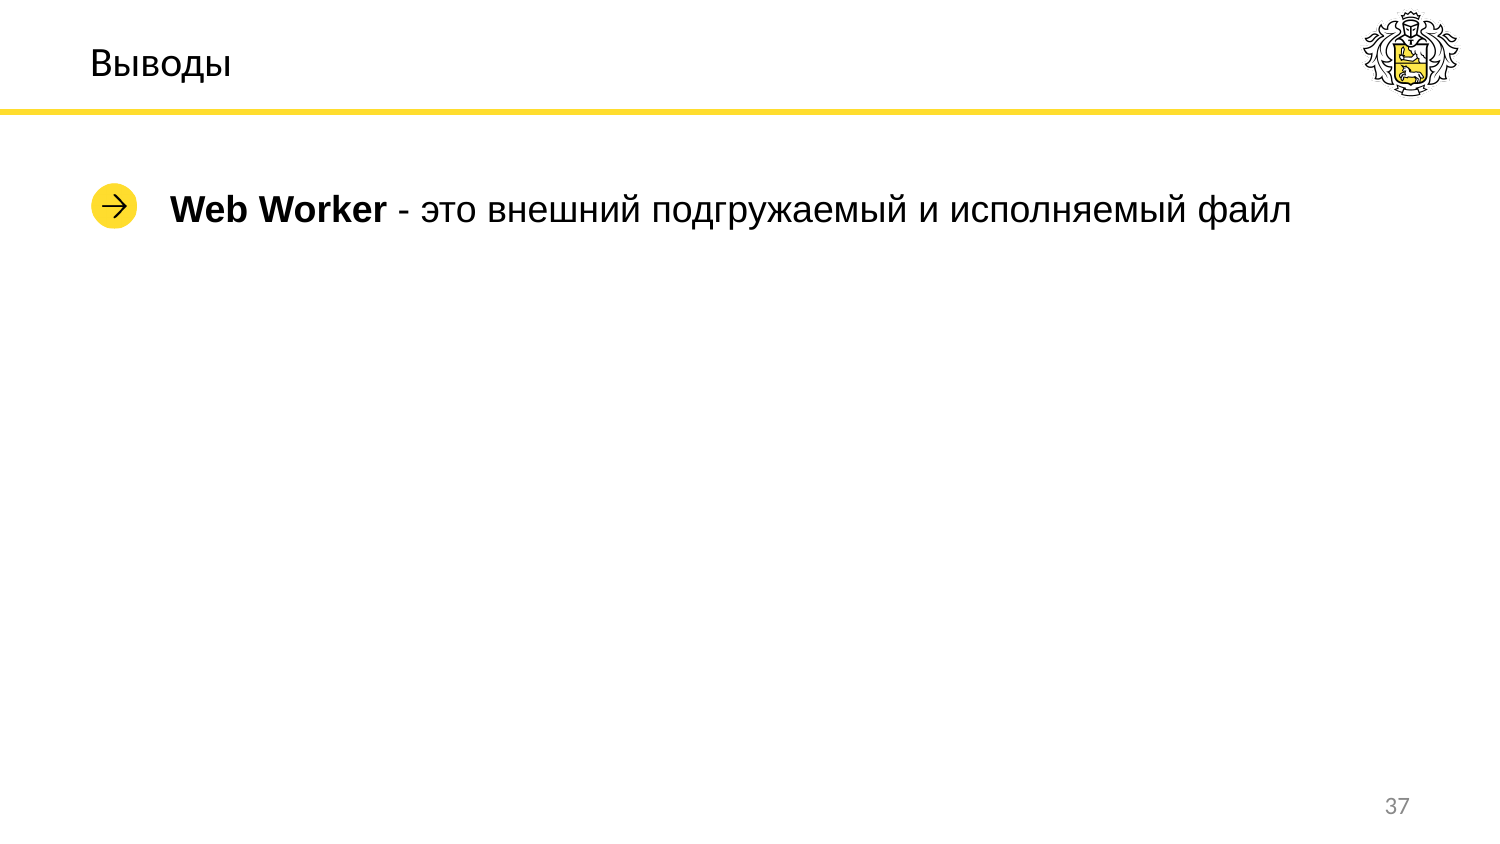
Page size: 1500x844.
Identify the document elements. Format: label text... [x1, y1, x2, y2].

title Выводы [75, 33, 1425, 86]
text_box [91, 165, 1448, 246]
slide_number 37 [1074, 782, 1425, 827]
picture [1360, 2, 1461, 103]
